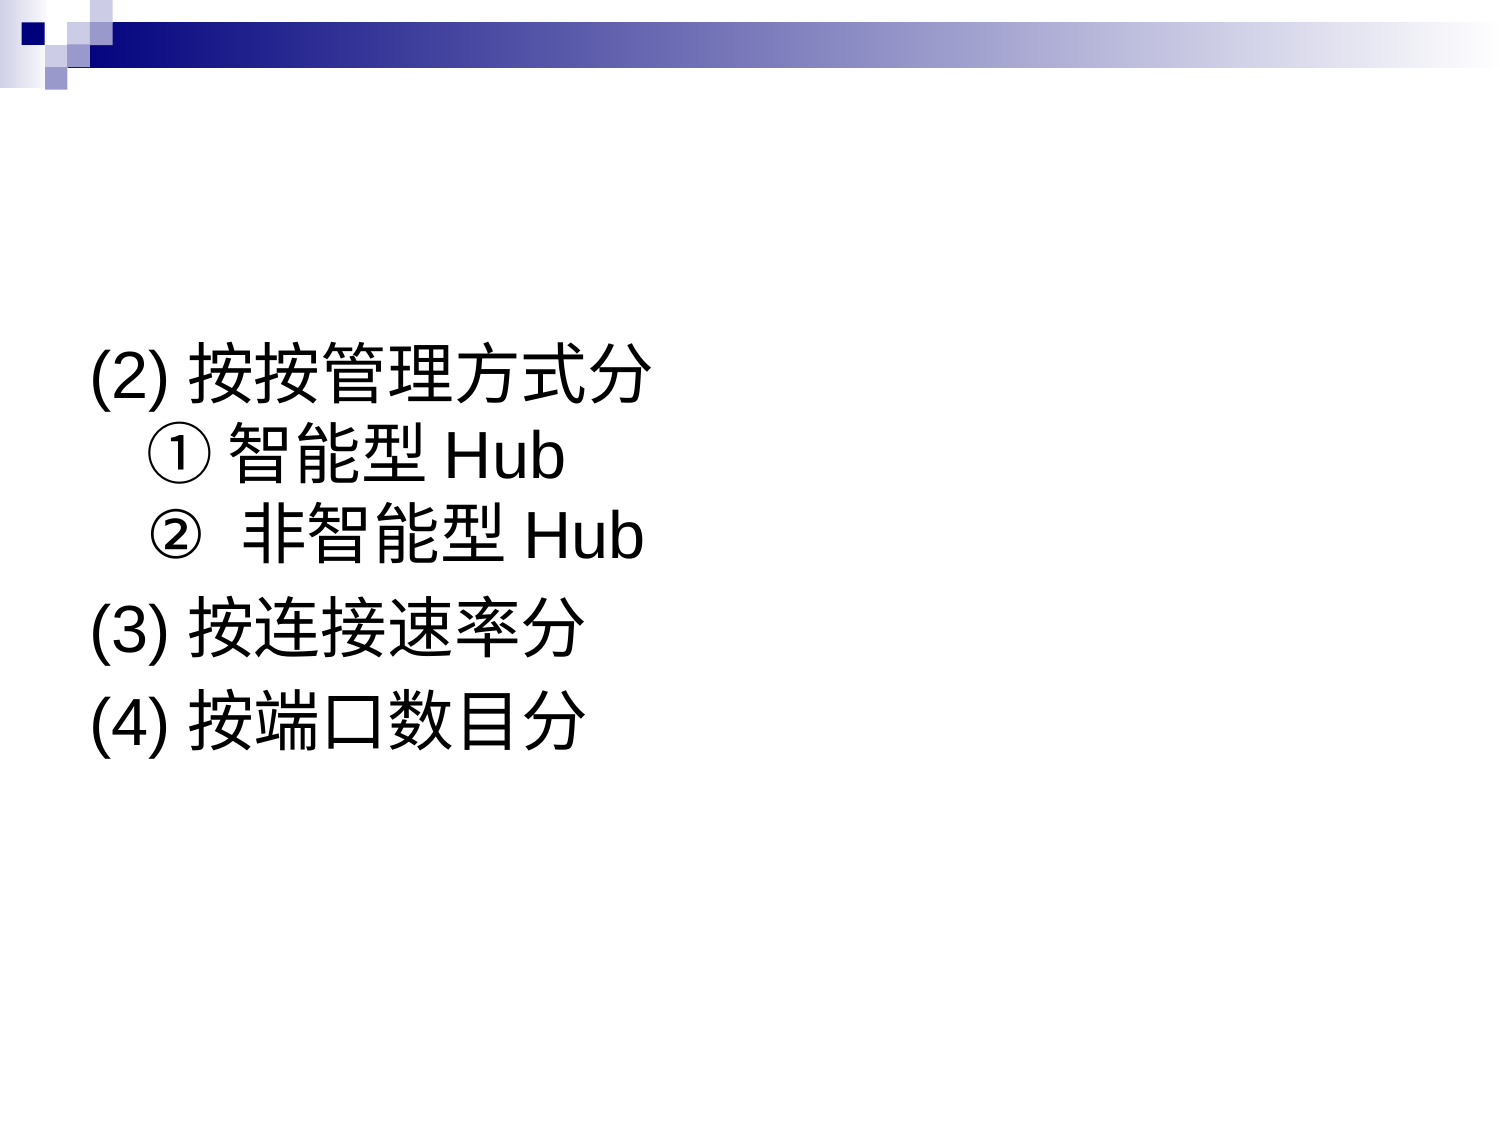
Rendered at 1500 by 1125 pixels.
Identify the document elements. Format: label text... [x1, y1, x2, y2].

list (2)按按管理方式分 ① 智能型Hub ② 非智能型Hub (3)按连接速率分 (4)按端口数目分 [74, 324, 1426, 963]
